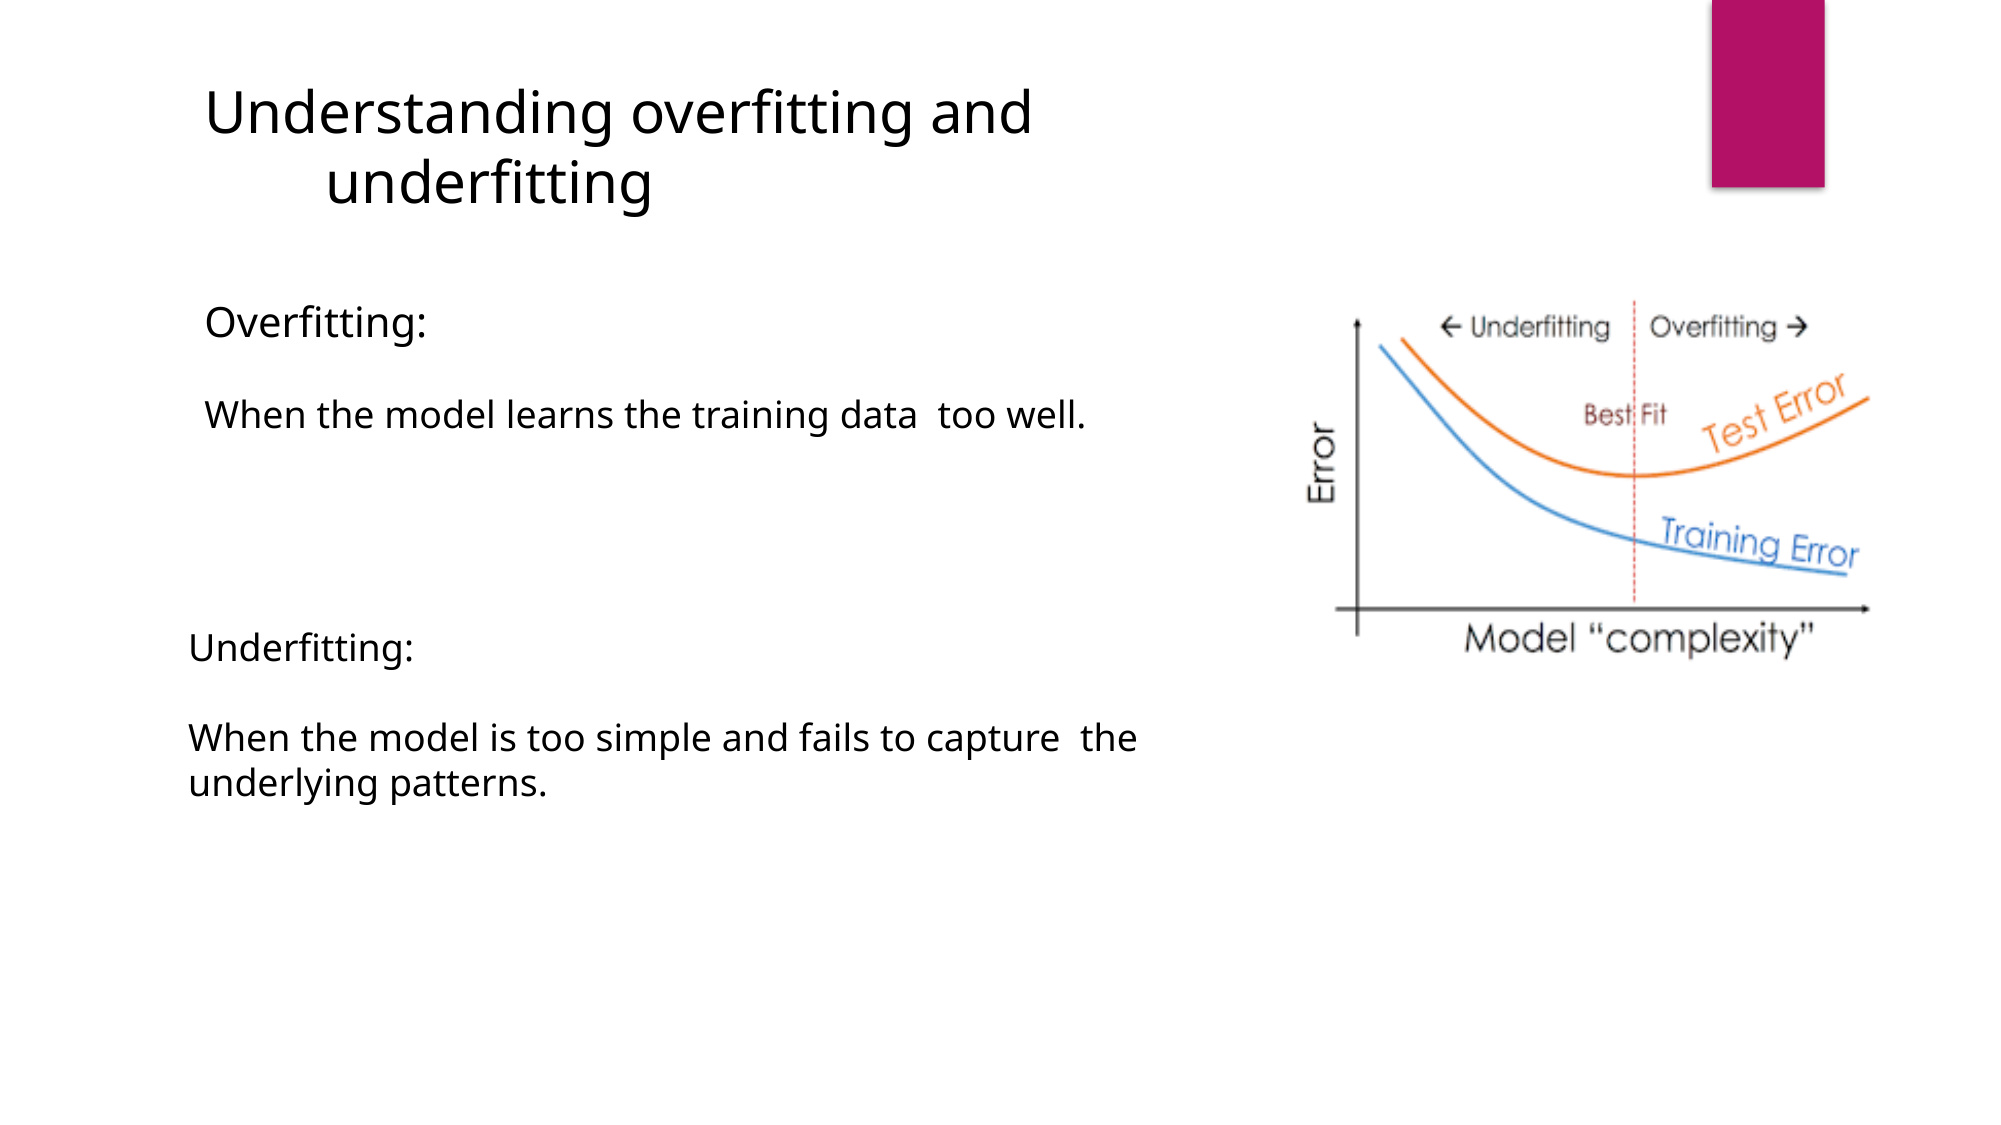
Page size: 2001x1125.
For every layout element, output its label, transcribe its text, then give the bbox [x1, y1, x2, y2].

picture [1282, 287, 1893, 672]
text_box Overfitting: When the model learns the training data too well. [189, 288, 1181, 443]
text_box Underfitting: When the model is too simple and fails to capture the underlying patterns. [173, 616, 1331, 811]
text_box Understanding overfitting and underfitting [189, 68, 1137, 223]
